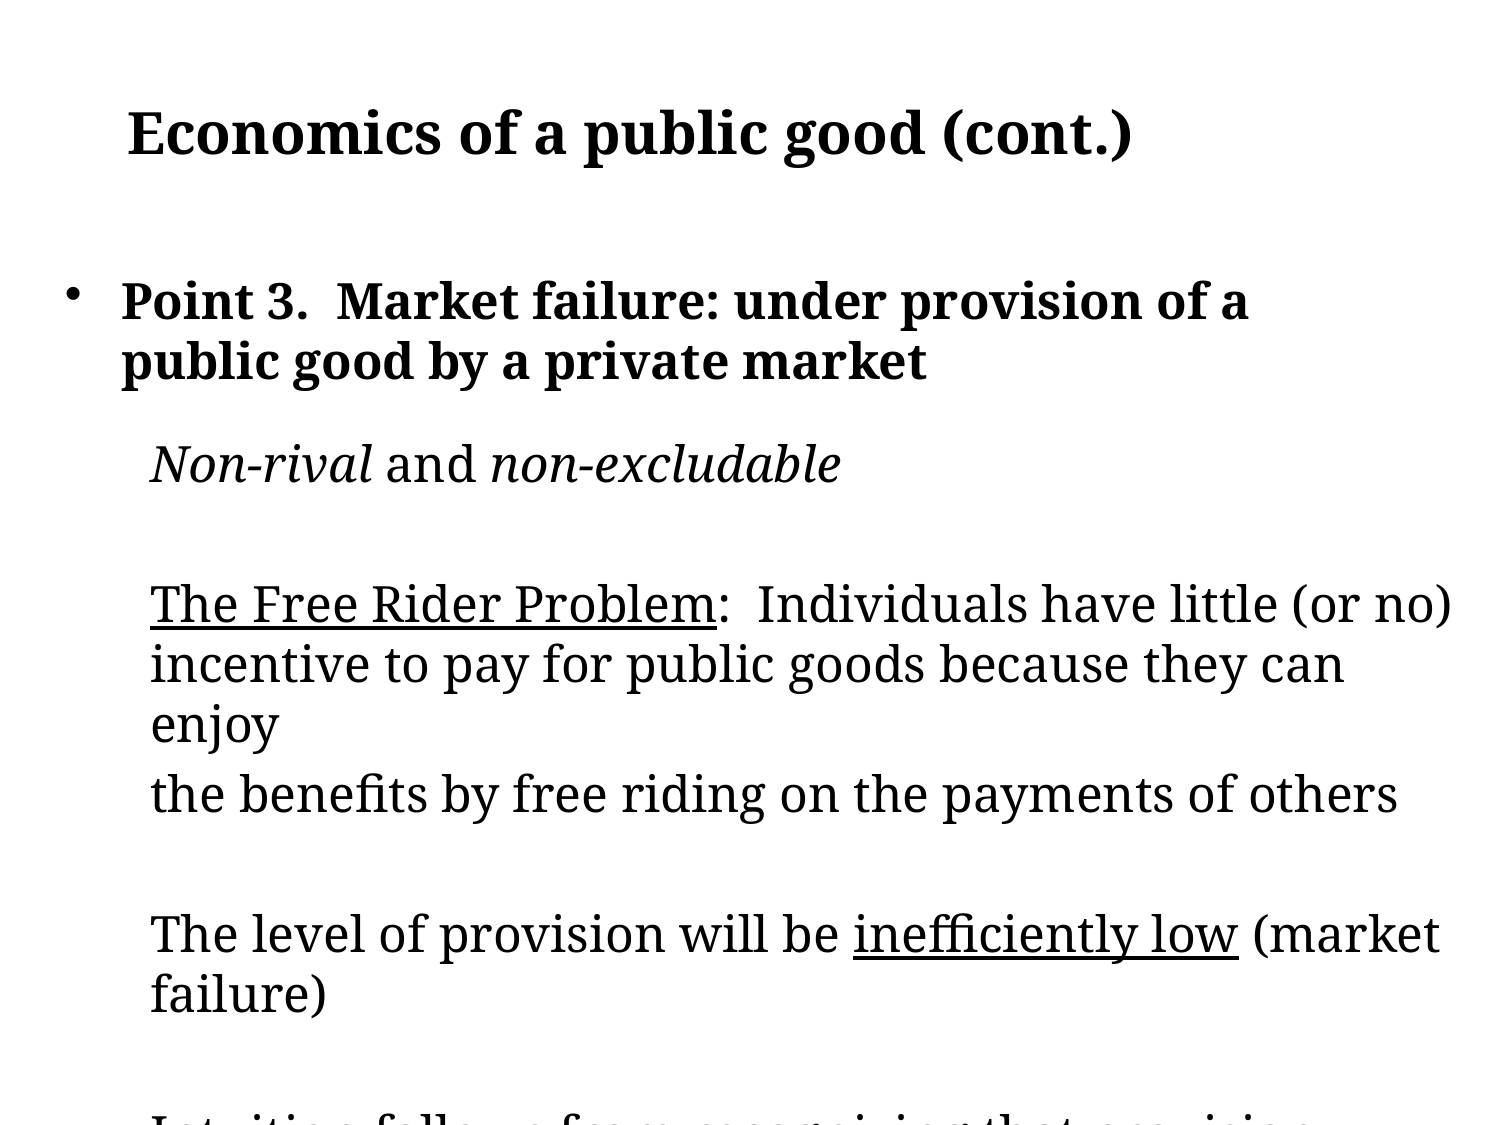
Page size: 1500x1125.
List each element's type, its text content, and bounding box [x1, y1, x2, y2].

list Point 3. Market failure: under provision of a public good by a private market [50, 262, 1400, 1005]
text_box Non-rival and non-excludable The Free Rider Problem: Individuals have little (or no) incentive to pay for public goods because they can enjoy the benefits by free riding on the payments of others The level of provision will be inefficiently low (market failure) Intuition follows from recognizing that provision generates a positive externality [99, 424, 1500, 1125]
title Economics of a public good (cont.) [112, 37, 1388, 225]
